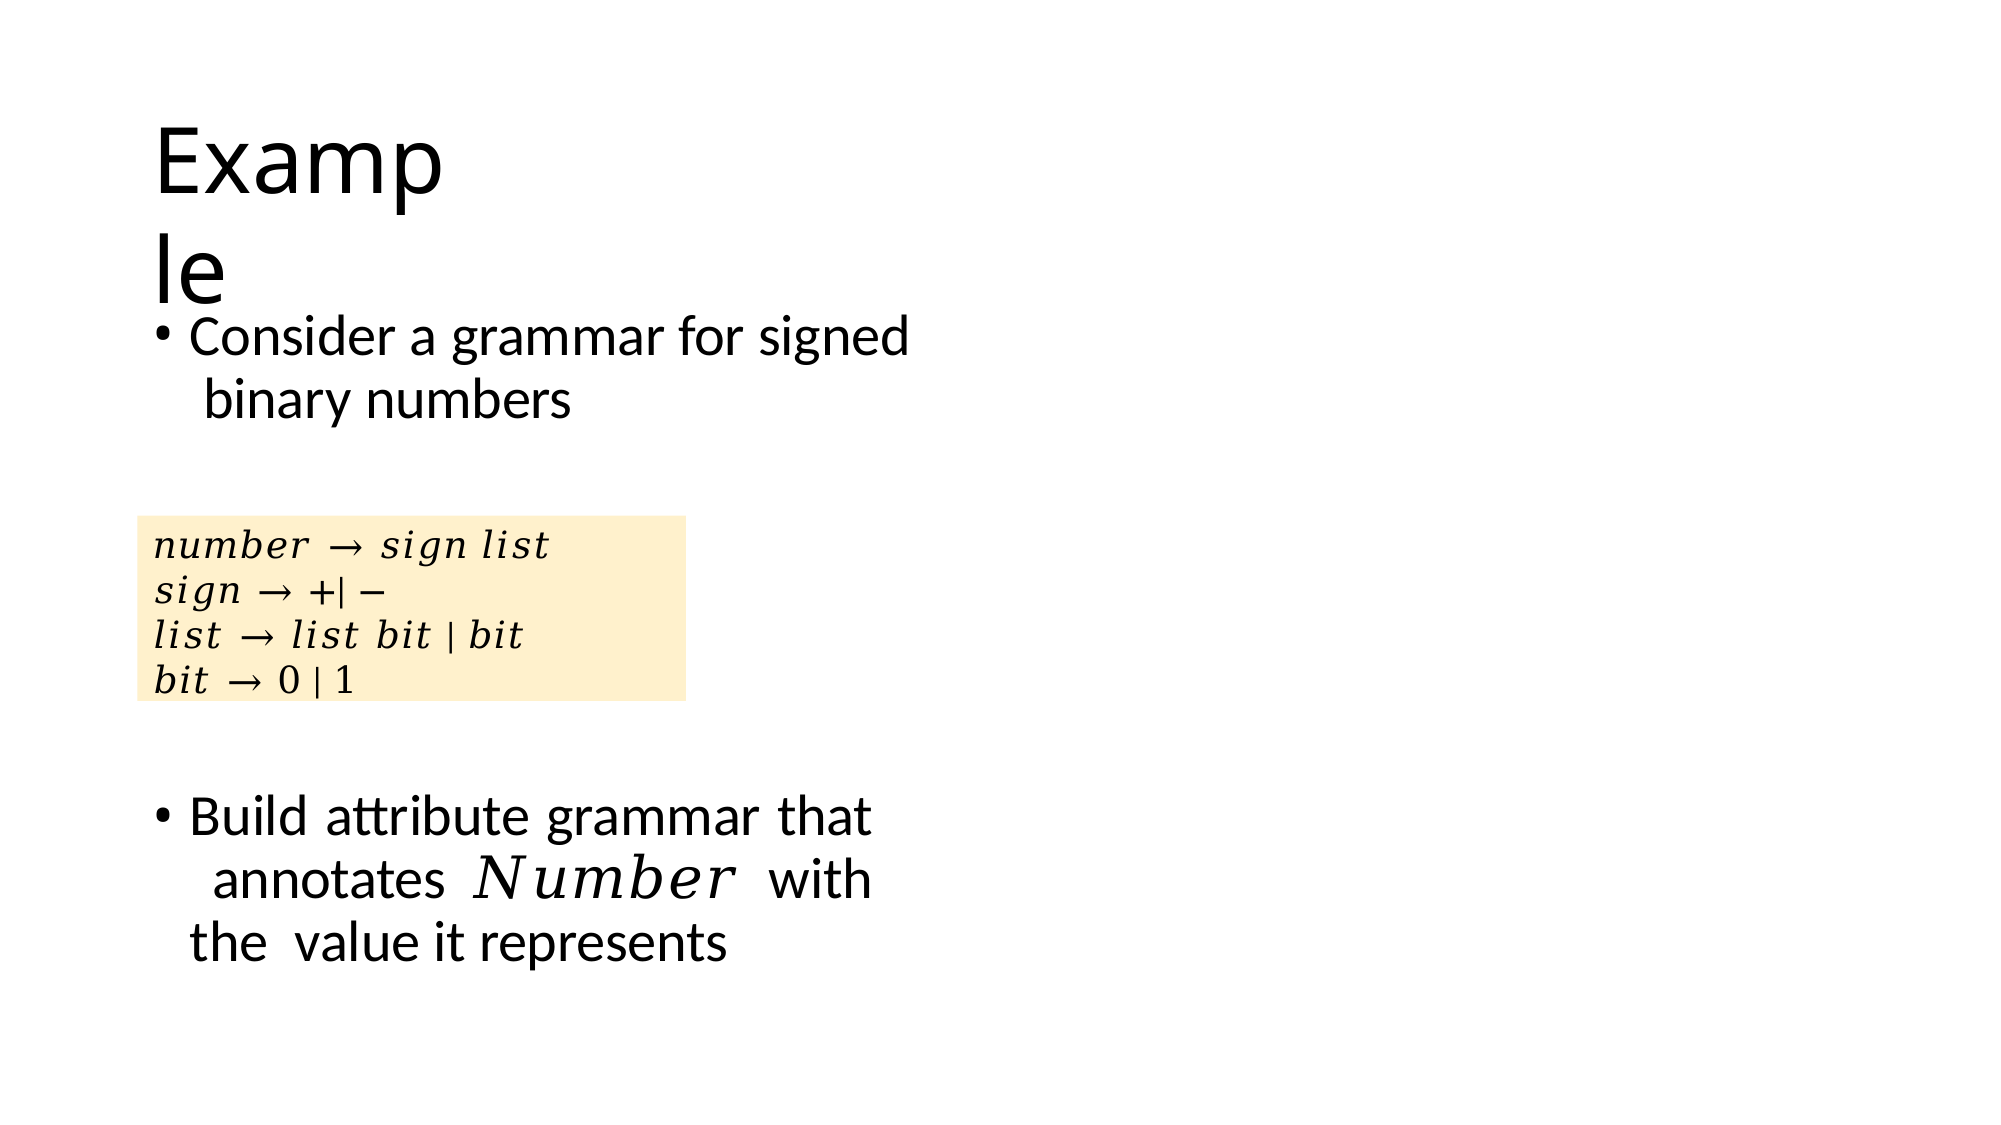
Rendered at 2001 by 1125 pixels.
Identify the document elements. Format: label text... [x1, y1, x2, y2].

text_box Build attribute grammar that annotates 𝑁𝑢𝑚𝑏𝑒𝑟 with the value it represents [150, 776, 874, 975]
title Example [150, 100, 466, 294]
text_box Consider a grammar for signed binary numbers [150, 294, 920, 431]
text_box 𝑛𝑢𝑚𝑏𝑒𝑟 → 𝑠𝑖𝑔𝑛 𝑙𝑖𝑠𝑡 𝑠𝑖𝑔𝑛 → +| − 𝑙𝑖𝑠𝑡 → 𝑙𝑖𝑠𝑡 𝑏𝑖𝑡 | 𝑏𝑖𝑡 𝑏𝑖𝑡 → 0 | 1 [137, 515, 686, 701]
